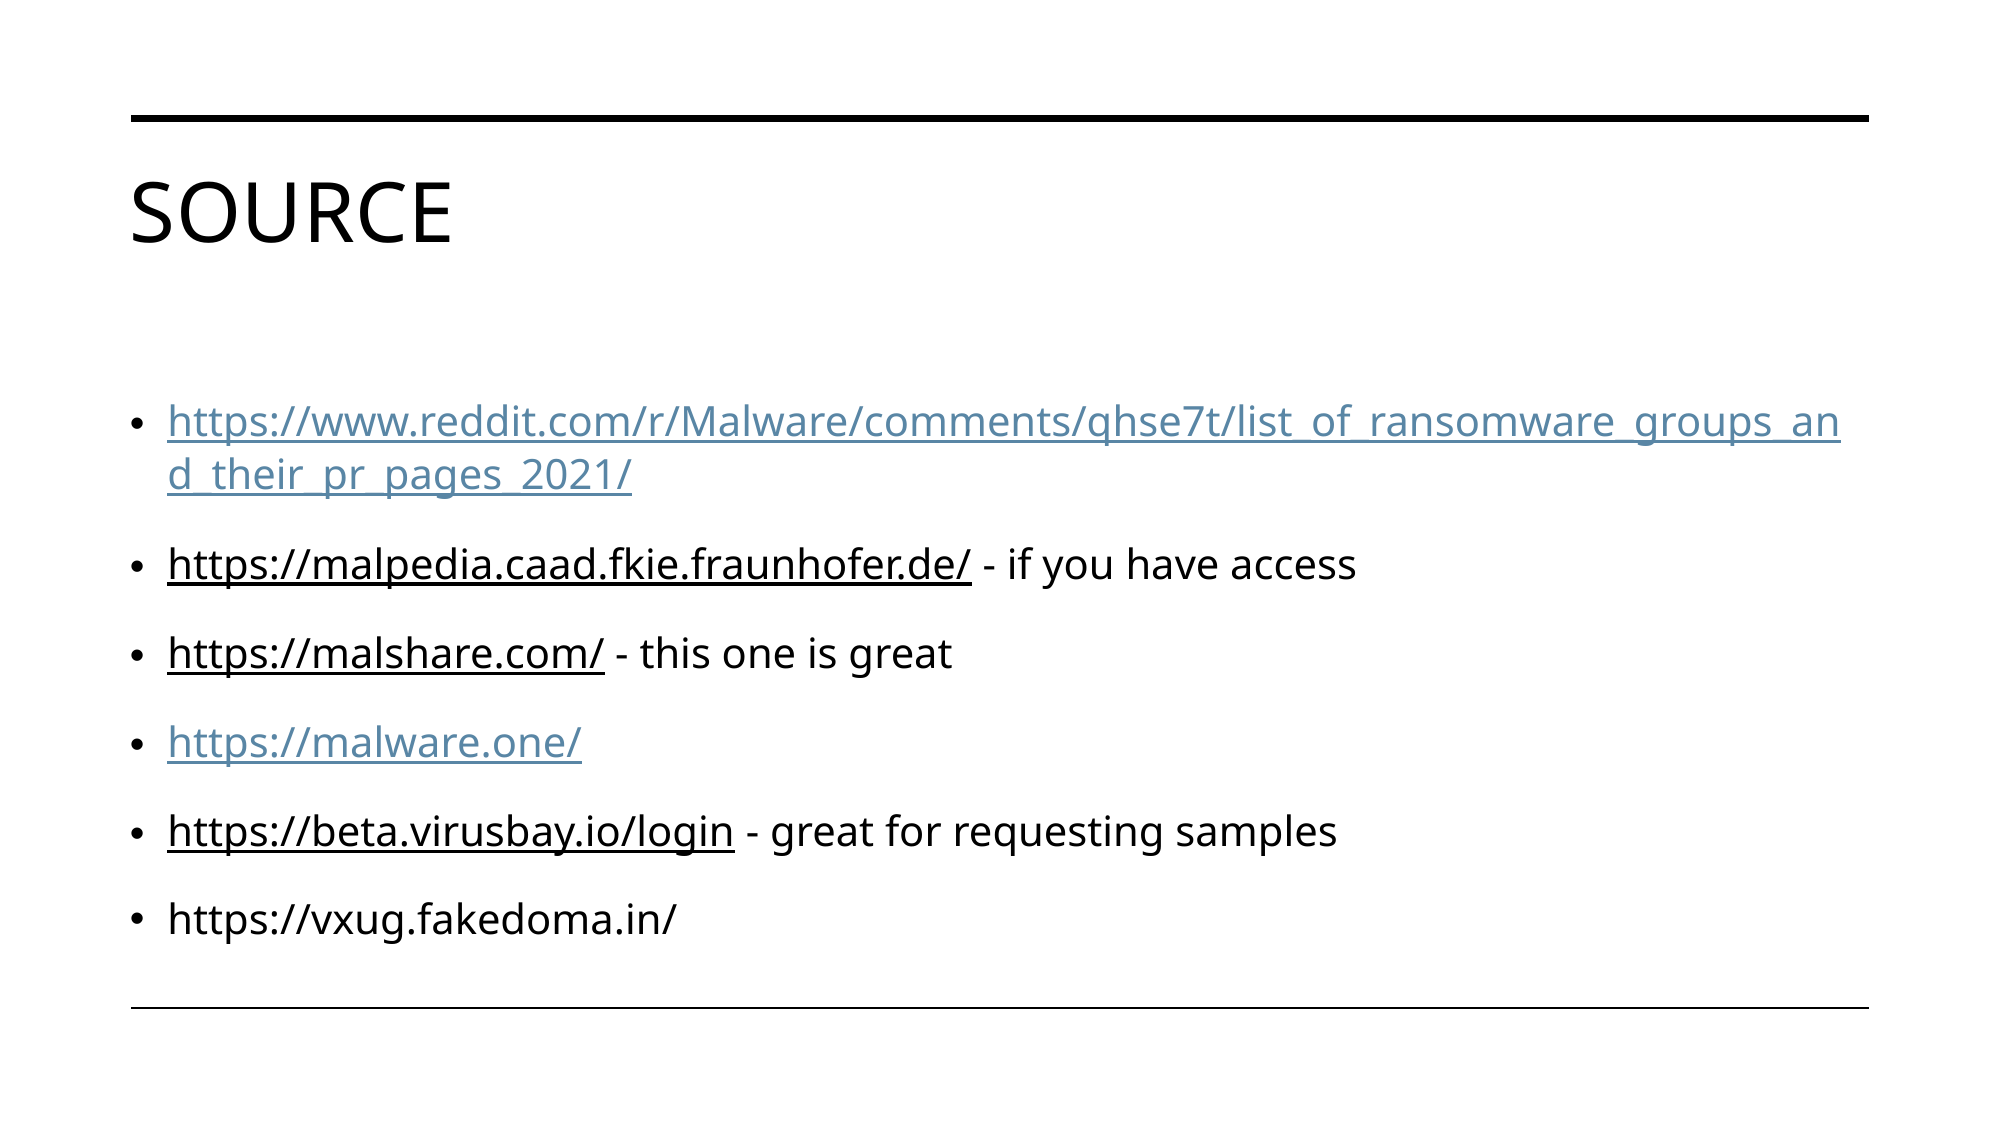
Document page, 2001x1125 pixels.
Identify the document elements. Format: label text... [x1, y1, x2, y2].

list https://www.reddit.com/r/Malware/comments/qhse7t/list_of_ransomware_groups_and_their_pr_pages_2021/ https://malpedia.caad.fkie.fraunhofer.de/ - if you have access https://malshare.com/ - this one is great https://malware.one/ https://beta.virusbay.io/login - great for requesting samples https://vxug.fakedoma.in/ [114, 376, 1869, 973]
title Source [114, 151, 1869, 376]
